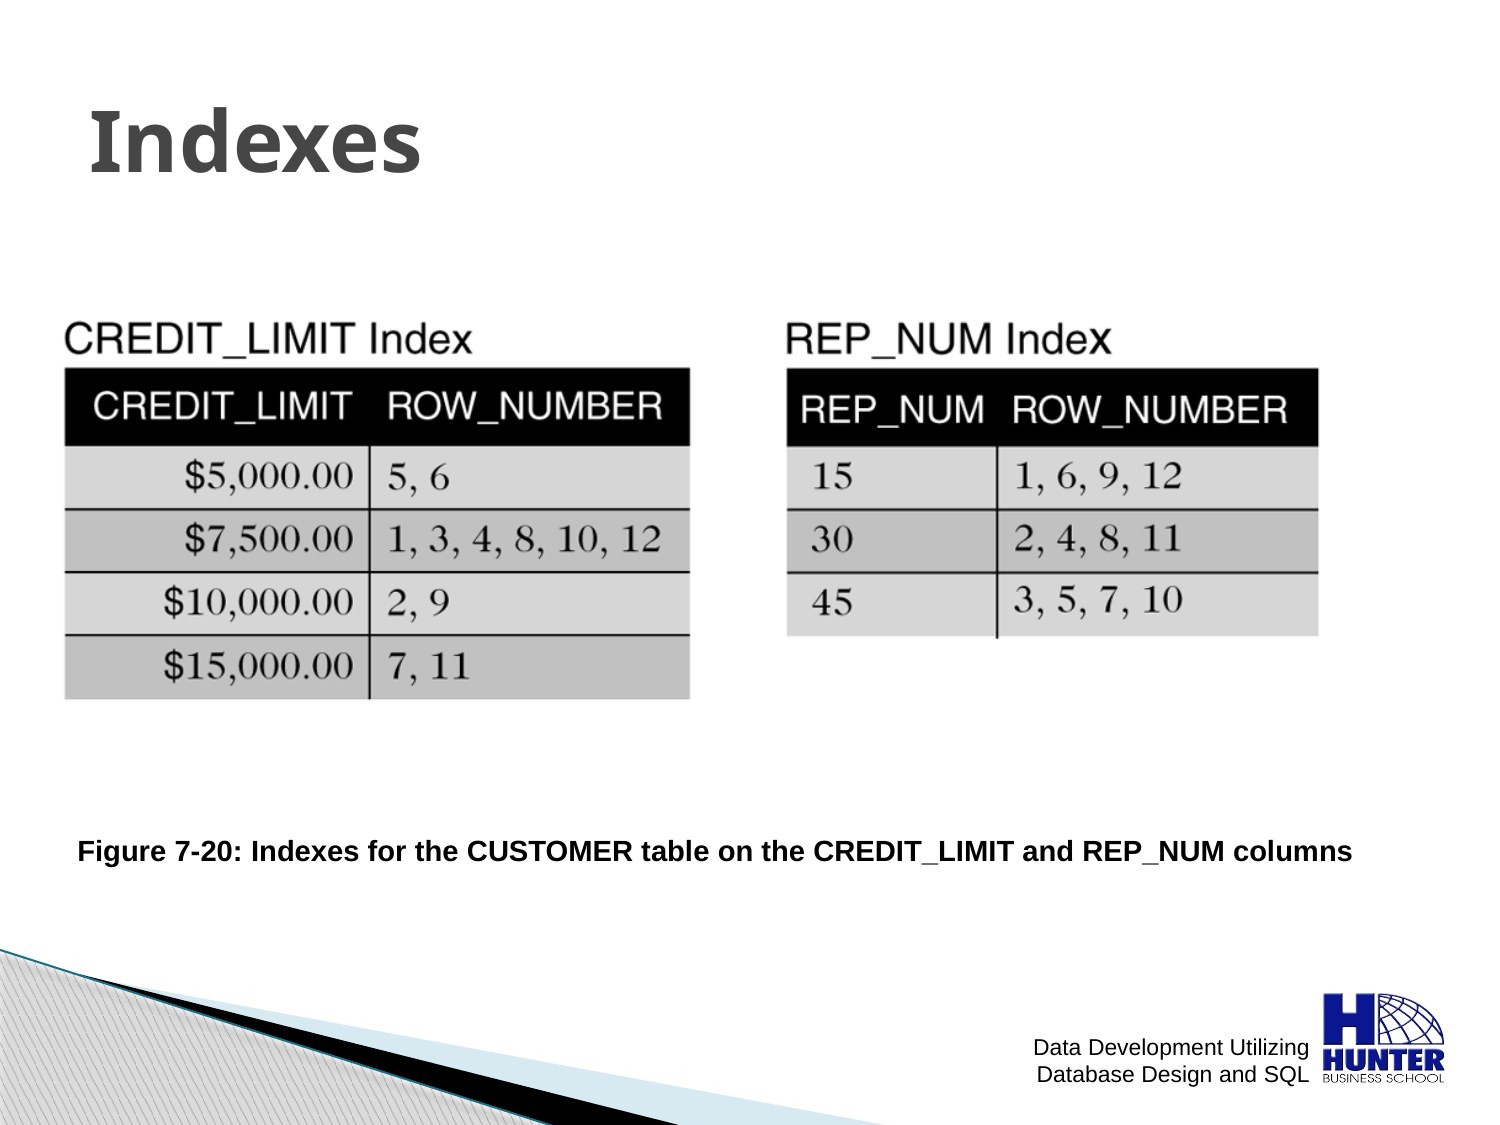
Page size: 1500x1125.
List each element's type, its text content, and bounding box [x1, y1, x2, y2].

text_box Figure 7-20: Indexes for the CUSTOMER table on the CREDIT_LIMIT and REP_NUM columns [62, 824, 1388, 875]
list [60, 312, 1322, 703]
picture [1323, 993, 1445, 1084]
title Indexes [75, 45, 1425, 233]
